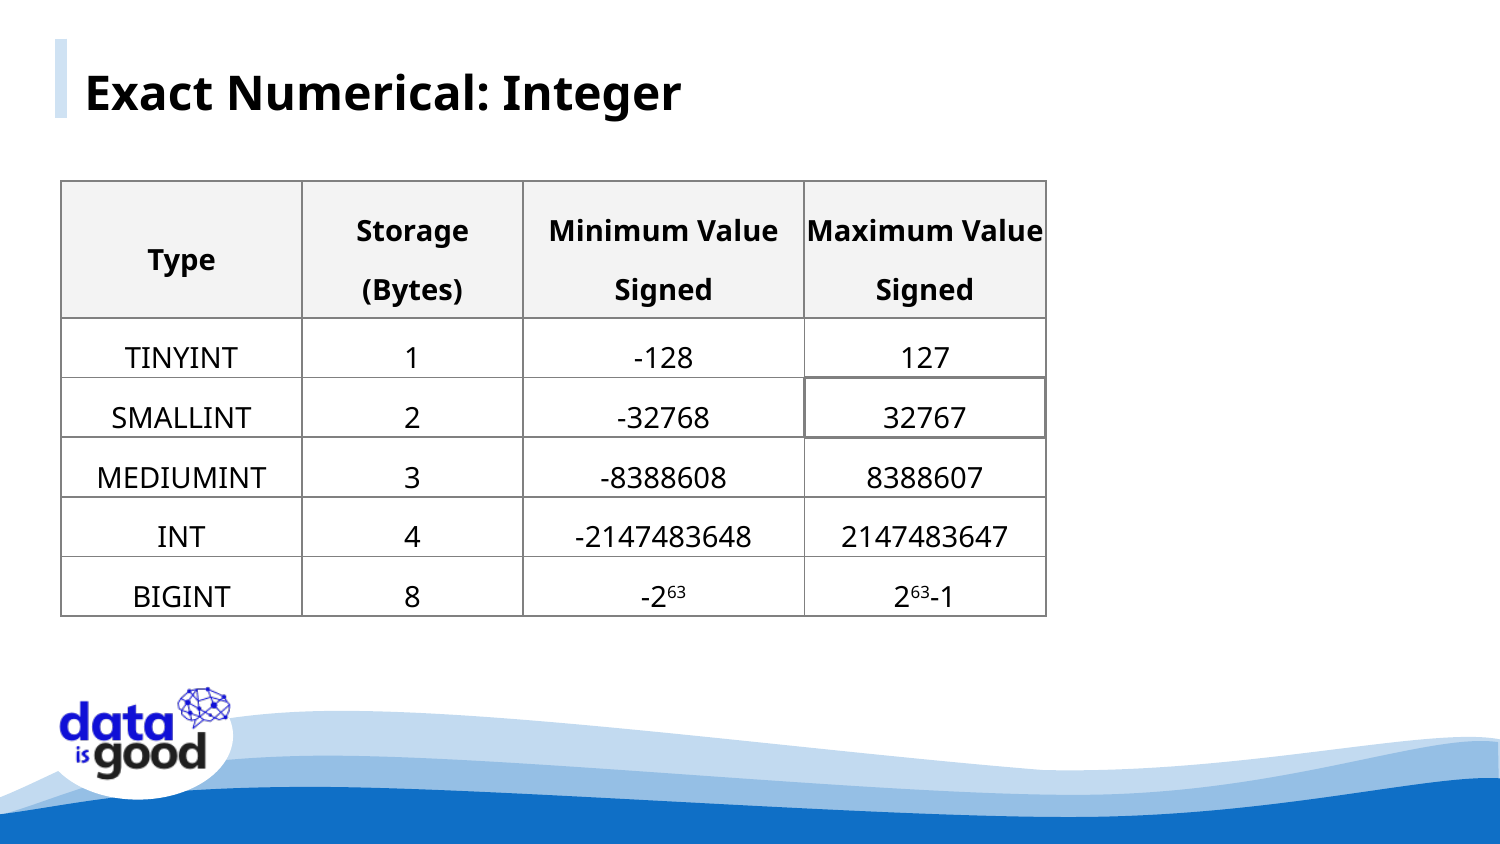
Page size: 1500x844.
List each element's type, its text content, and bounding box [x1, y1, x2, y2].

table_cell 263-1 [805, 557, 1045, 615]
table_cell 3 [303, 438, 522, 496]
table_cell -32768 [524, 378, 803, 436]
table_header Maximum Value Signed [805, 182, 1045, 317]
table_cell MEDIUMINT [62, 438, 301, 496]
table_cell BIGINT [62, 557, 301, 615]
table_header Minimum Value Signed [524, 182, 803, 317]
table_cell INT [62, 498, 301, 556]
table_cell 1 [303, 319, 522, 377]
table_cell 2147483647 [805, 498, 1045, 556]
table_cell -2147483648 [524, 498, 804, 556]
table_cell -128 [524, 319, 804, 377]
text_box Exact Numerical: Integer [78, 48, 932, 129]
table_cell 8388607 [805, 439, 1045, 496]
table_cell 32767 [806, 379, 1044, 436]
table_cell 8 [303, 557, 522, 615]
table_cell -8388608 [524, 438, 804, 496]
table_cell -263 [524, 557, 804, 615]
table_cell 127 [805, 319, 1045, 376]
table_cell 2 [303, 378, 522, 436]
table_header Type [62, 182, 301, 317]
picture [58, 685, 231, 804]
table_cell TINYINT [62, 319, 301, 377]
table_cell 4 [303, 498, 522, 556]
table_header Storage (Bytes) [303, 182, 522, 317]
table_cell SMALLINT [62, 378, 301, 436]
